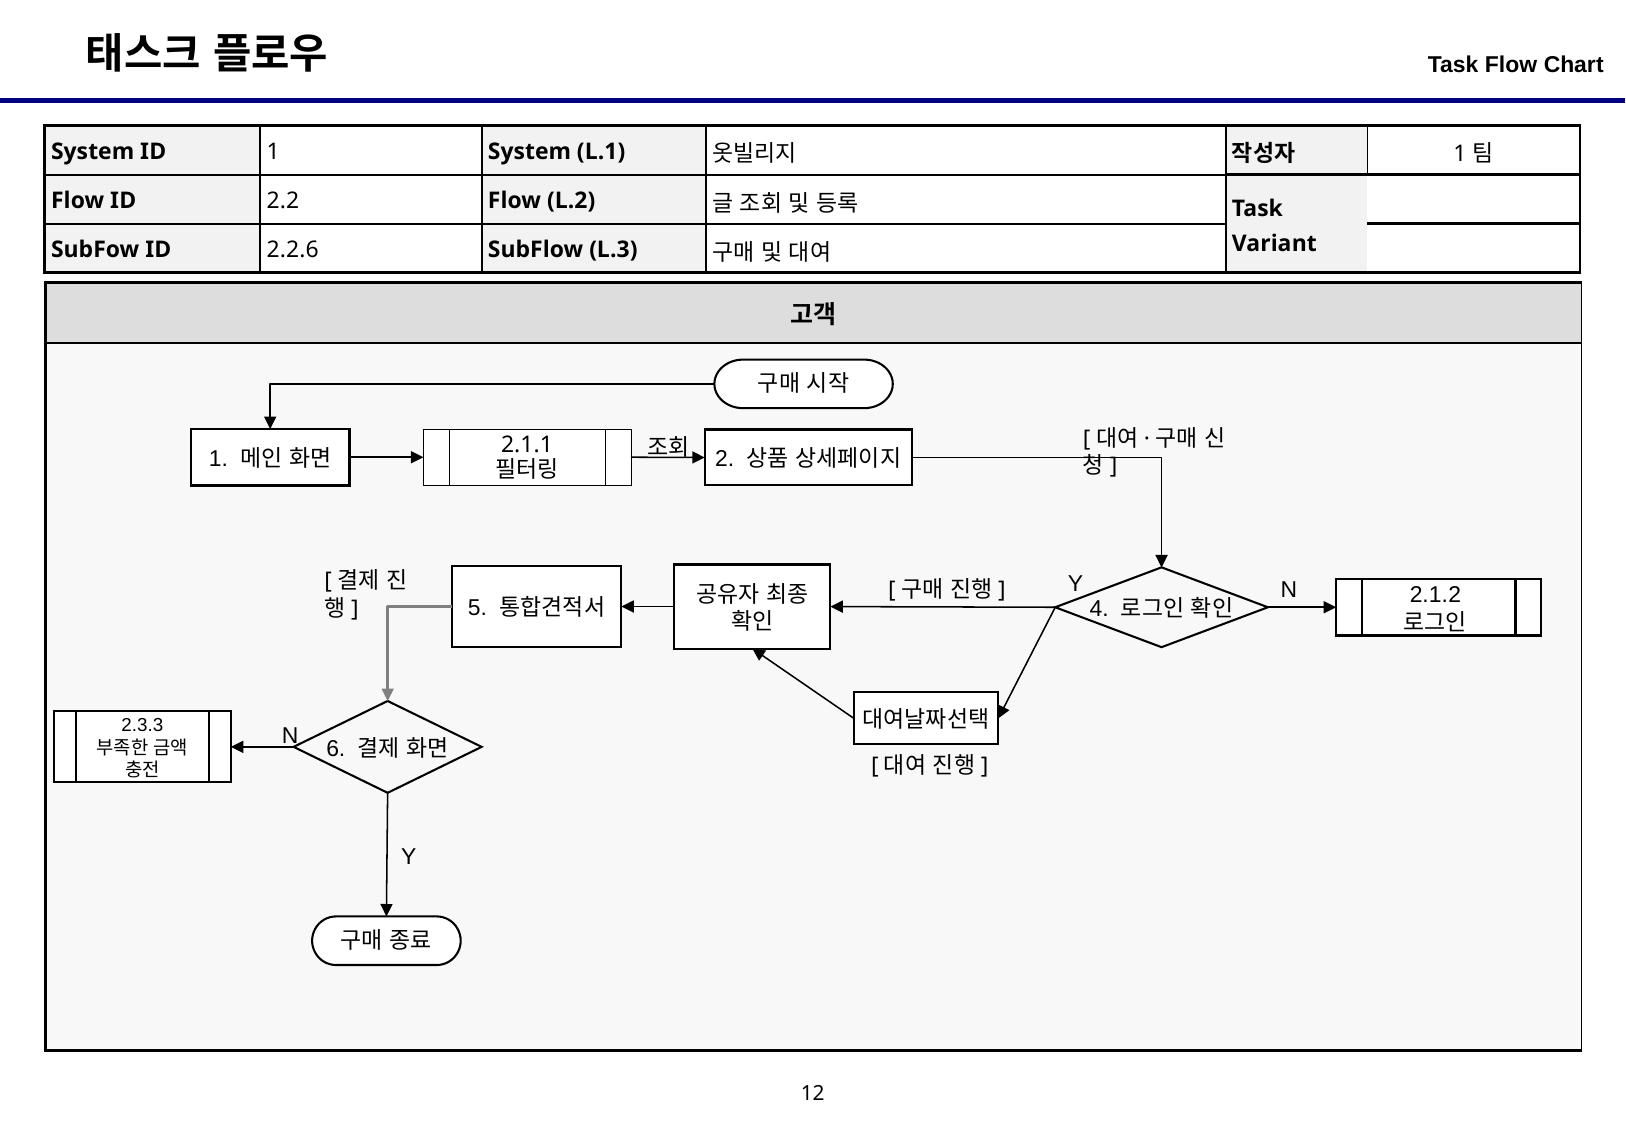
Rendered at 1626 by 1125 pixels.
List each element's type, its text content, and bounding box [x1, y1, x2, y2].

table_cell [1367, 176, 1579, 222]
text_box 구매 시작 [714, 359, 893, 409]
table_cell Flow (L.2) [483, 176, 705, 223]
text_box [대여·구매 신청] [1068, 416, 1270, 486]
text_box 구매 종료 [312, 916, 461, 966]
text_box 2.1.2 로그인 [1336, 579, 1542, 636]
text_box 대여날짜선택 [853, 692, 999, 745]
text_box 공유자 최종 확인 [674, 564, 831, 649]
list Task Flow Chart [1107, 42, 1604, 102]
text_box [결제 진행] [309, 558, 456, 629]
table_cell 2.2 [261, 176, 481, 223]
table_header 고객 [47, 284, 1581, 342]
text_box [911, 457, 1162, 568]
text_box N [1265, 567, 1300, 610]
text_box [752, 648, 855, 719]
table_cell Flow ID [46, 176, 259, 223]
text_box [대여 진행] [856, 742, 1078, 785]
text_box Y [394, 834, 424, 877]
text_box [구매 진행] [873, 567, 1095, 610]
table_cell Task Variant [1227, 176, 1367, 271]
text_box 4. 로그인 확인 [1062, 569, 1265, 648]
table_cell 구매 및 대여 [707, 225, 1225, 271]
table_header 옷빌리지 [707, 127, 1225, 174]
text_box 2.1.1 필터링 [421, 436, 633, 488]
table_cell SubFow ID [46, 225, 259, 271]
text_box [387, 606, 453, 702]
text_box 2.3.3 부족한 금액 충전 [53, 711, 231, 783]
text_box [998, 614, 1056, 719]
text_box 2. 상품 상세페이지 [704, 429, 913, 486]
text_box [269, 383, 715, 430]
text_box N [267, 713, 301, 756]
text_box 조회 [633, 436, 706, 467]
table_header 1팀 [1368, 127, 1579, 173]
text_box 6. 결제 화면 [301, 703, 482, 793]
table_cell SubFlow (L.3) [483, 225, 705, 271]
text_box 5. 통합견적서 [456, 565, 622, 648]
table_cell 글 조회 및 등록 [707, 176, 1225, 223]
table_header System ID [46, 127, 259, 174]
table_cell [47, 344, 1581, 1049]
table_cell 2.2.6 [261, 225, 481, 271]
text_box 1. 메인 화면 [190, 428, 350, 486]
table_header 1 [261, 127, 481, 174]
table_cell [1367, 225, 1579, 271]
table_header System (L.1) [483, 127, 705, 174]
table_header 작성자 [1227, 127, 1367, 173]
